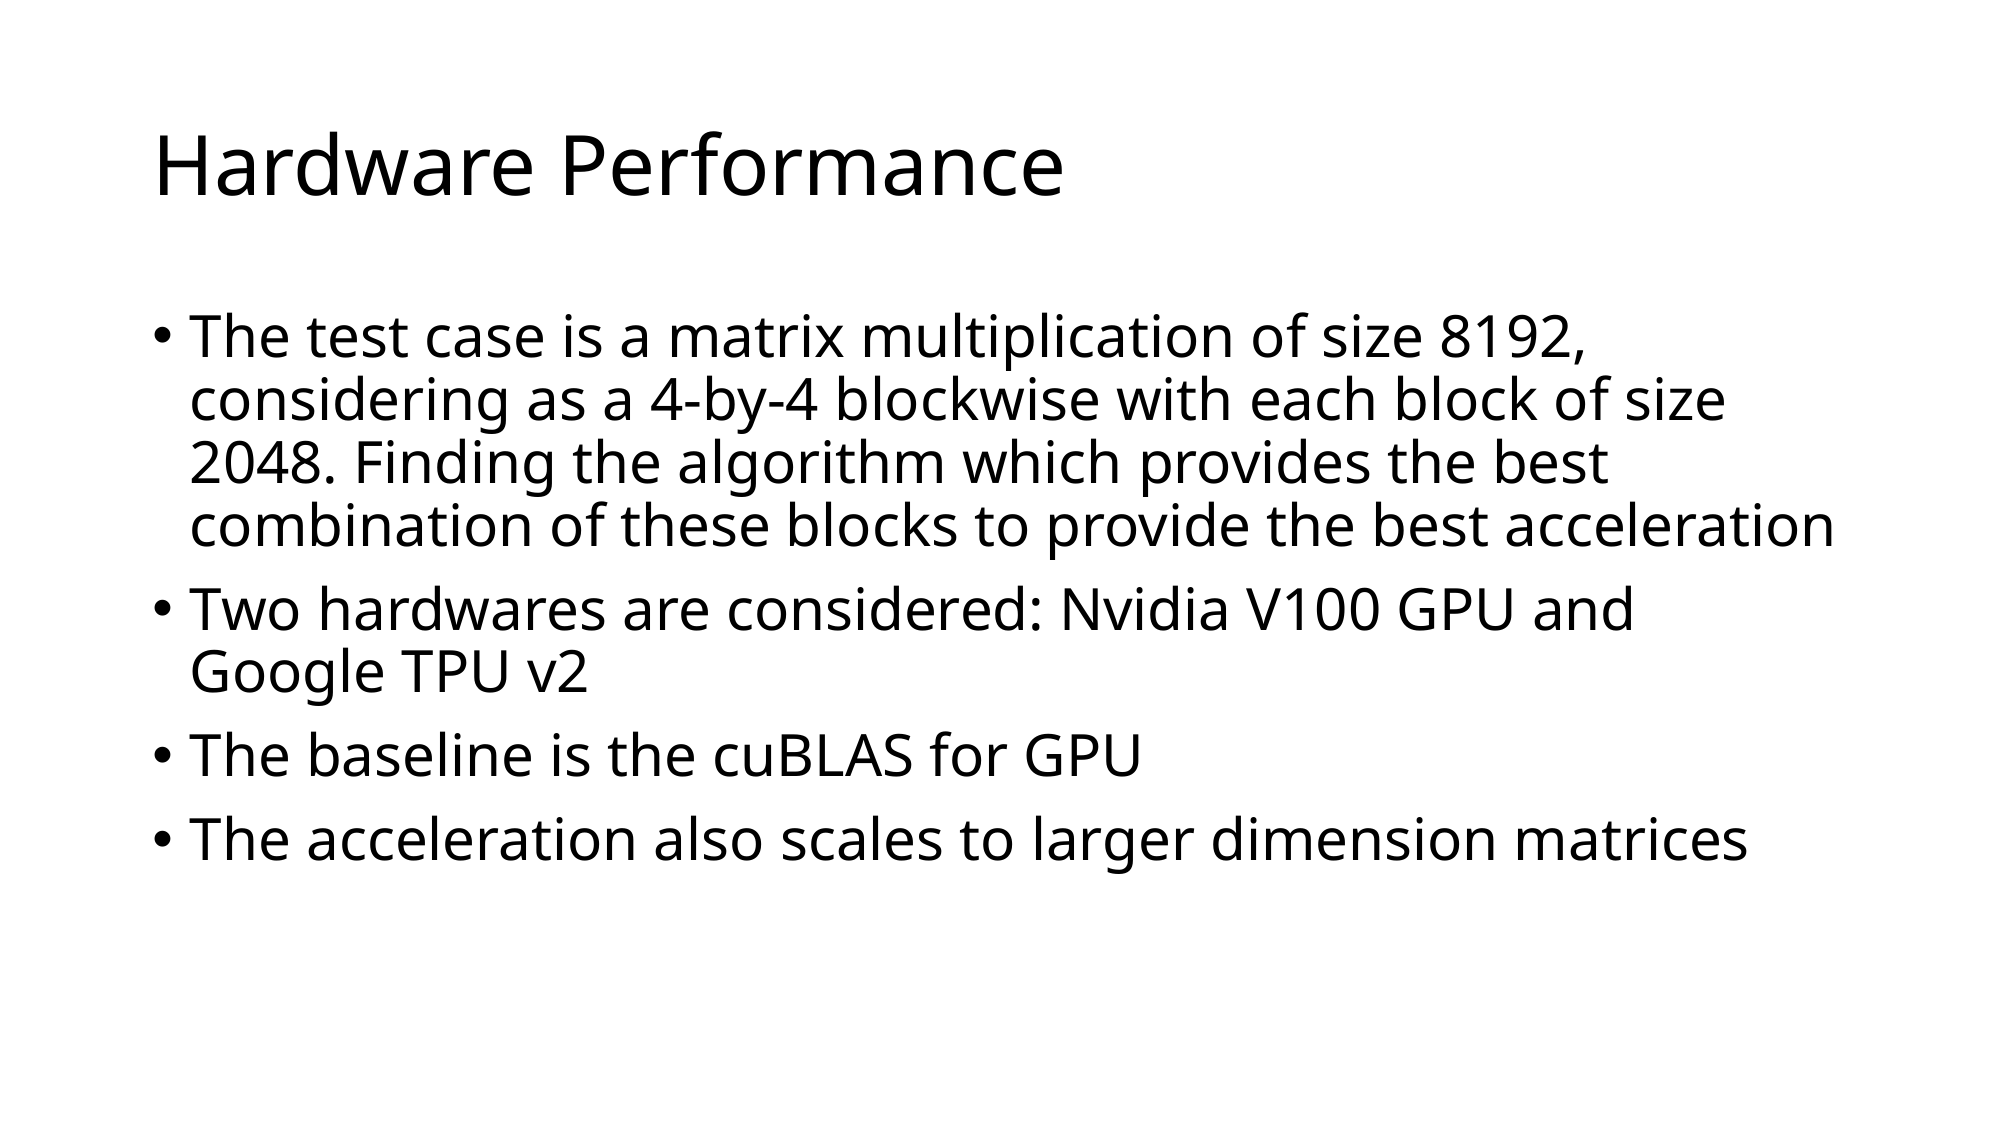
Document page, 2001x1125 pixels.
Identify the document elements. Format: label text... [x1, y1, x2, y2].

list The test case is a matrix multiplication of size 8192, considering as a 4-by-4 blockwise with each block of size 2048. Finding the algorithm which provides the best combination of these blocks to provide the best acceleration Two hardwares are considered: Nvidia V100 GPU and Google TPU v2 The baseline is the cuBLAS for GPU The acceleration also scales to larger dimension matrices [137, 299, 1863, 1014]
title Hardware Performance [137, 59, 1863, 278]
